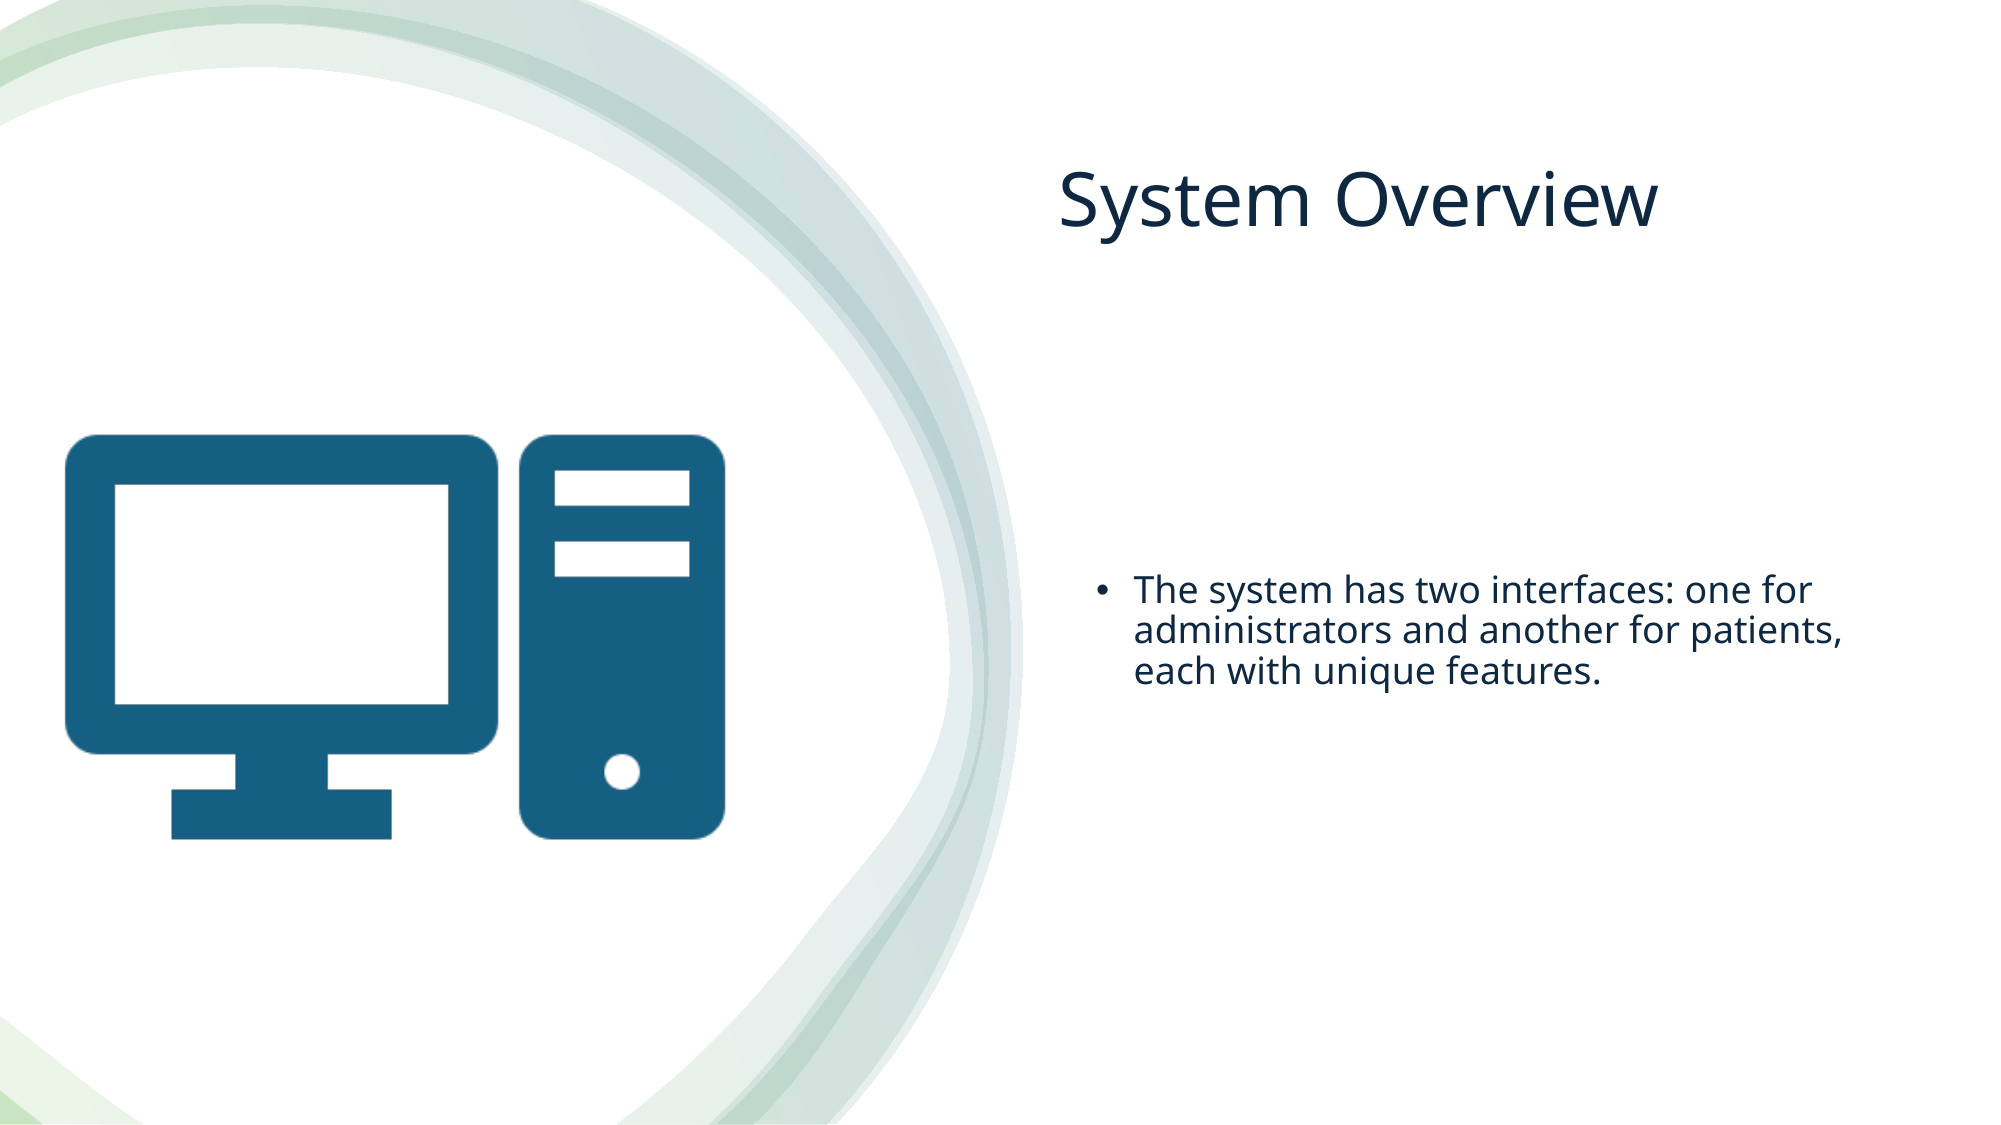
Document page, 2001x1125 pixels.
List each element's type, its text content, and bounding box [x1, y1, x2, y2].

text_box [1024, 0, 2000, 1125]
subtitle The system has two interfaces: one for administrators and another for patients, each with unique features. [1081, 562, 1870, 701]
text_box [0, 0, 1024, 1125]
title System Overview [1044, 154, 1833, 368]
